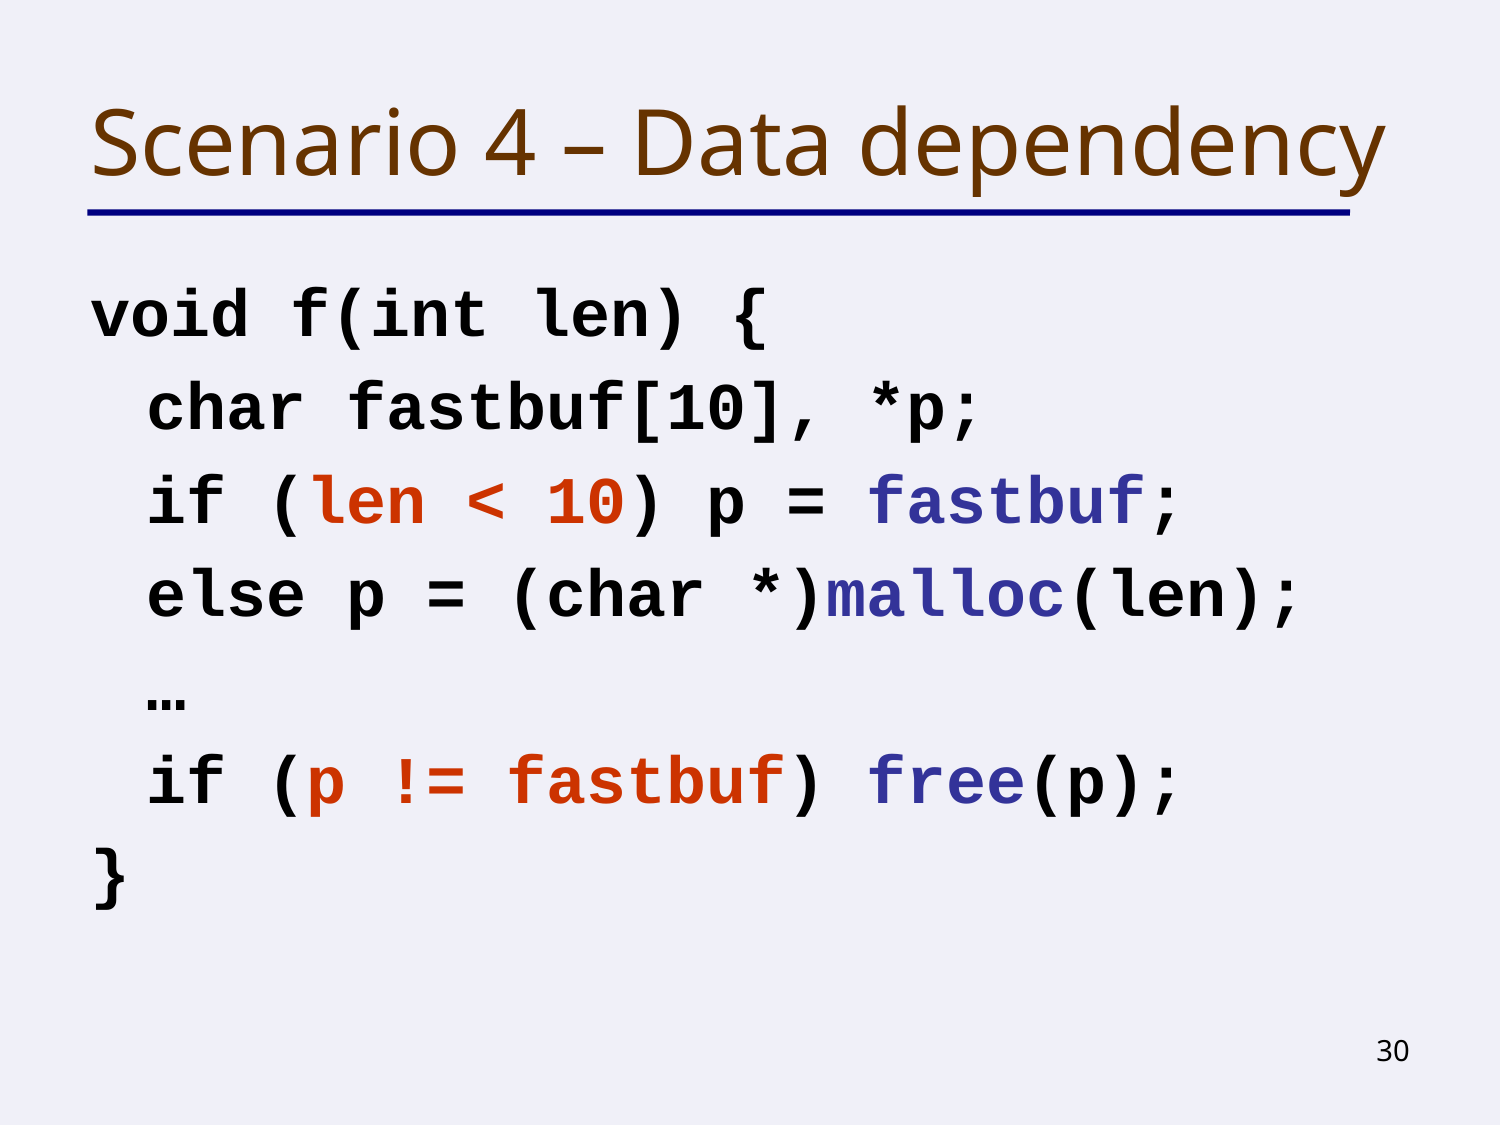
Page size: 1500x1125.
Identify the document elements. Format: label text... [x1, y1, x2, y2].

list void f(int len) { char fastbuf[10], *p; if (len < 10) p = fastbuf; else p = (char *)malloc(len); … if (p != fastbuf) free(p); } [75, 262, 1425, 1005]
title Scenario 4 – Data dependency [75, 45, 1425, 233]
slide_number 30 [1074, 1024, 1426, 1103]
